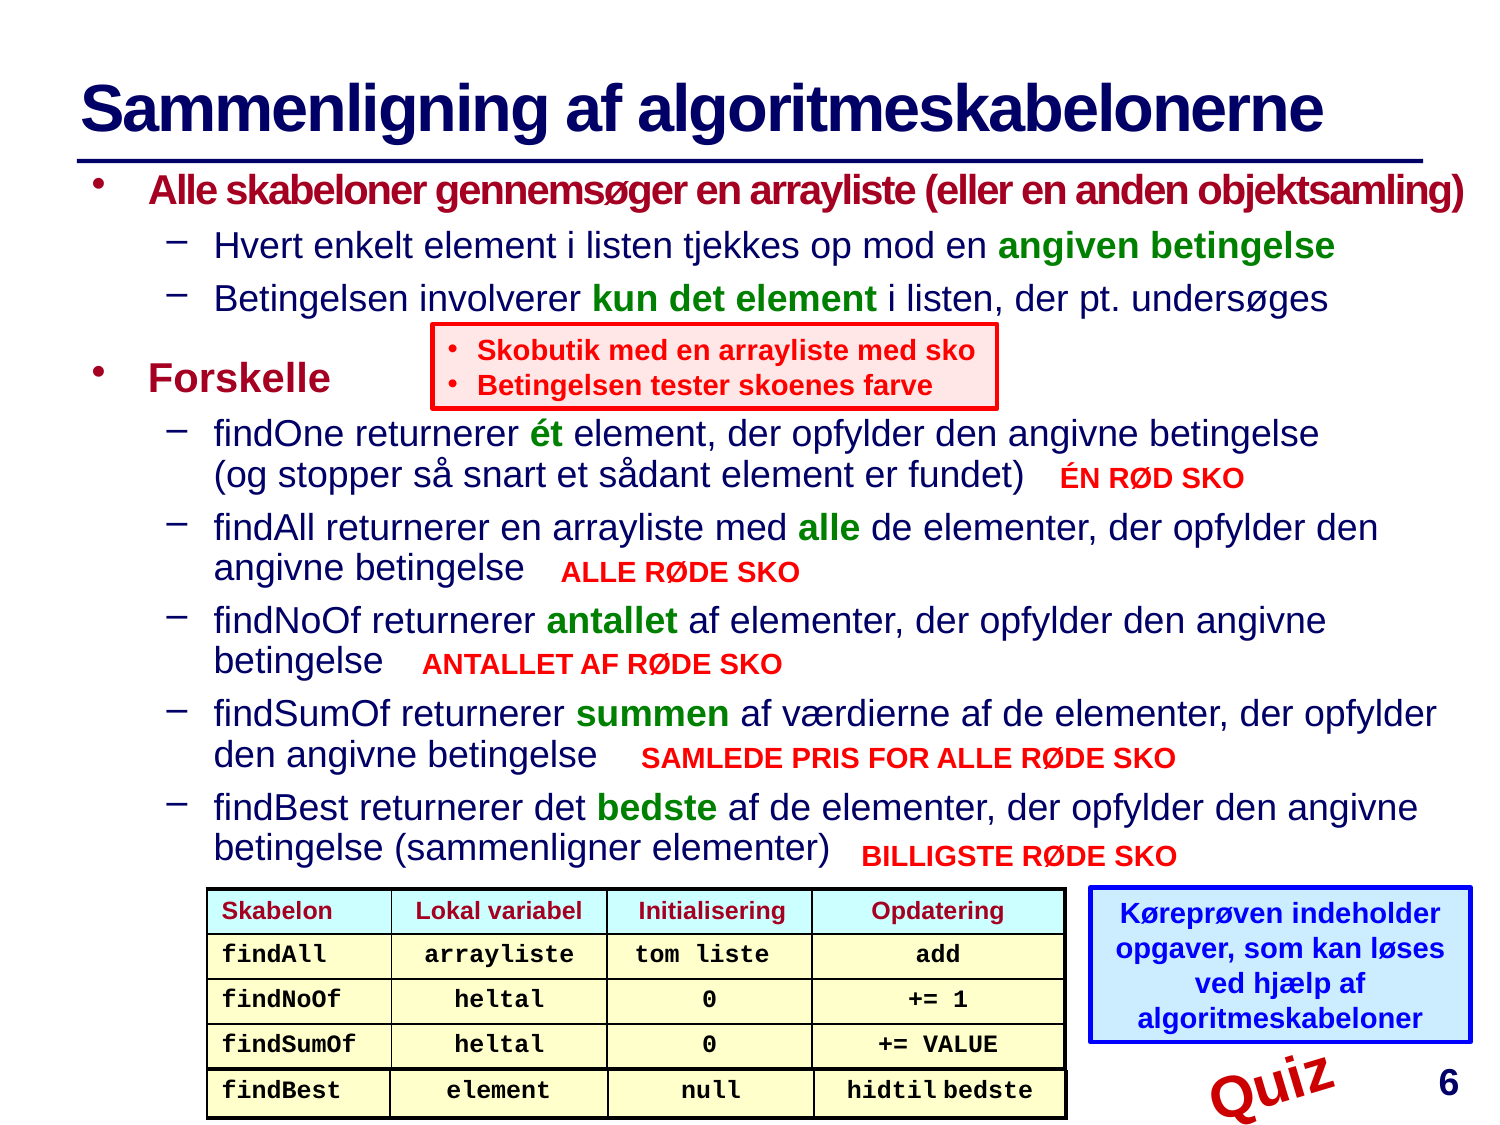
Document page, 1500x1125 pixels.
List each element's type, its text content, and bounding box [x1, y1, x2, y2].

title Sammenligning af algoritmeskabelonerne [64, 48, 1471, 161]
table_header Lokal variabel [392, 891, 606, 933]
table_cell heltal [392, 1025, 606, 1067]
table_cell 0 [608, 980, 811, 1023]
table_cell += VALUE [813, 1025, 1063, 1067]
table_cell findAll [208, 935, 391, 978]
table_cell tom liste [608, 935, 811, 978]
table_header Opdatering [813, 891, 1063, 933]
slide_number 6 [1395, 1049, 1500, 1125]
text_box Quiz [1157, 1011, 1384, 1125]
table_cell 0 [608, 1025, 811, 1067]
table_cell findNoOf [208, 980, 391, 1023]
text_box ÉN RØD SKO [1044, 456, 1317, 504]
table_header findBest [208, 1071, 389, 1116]
text_box Skobutik med en arrayliste med sko Betingelsen tester skoenes farve [432, 324, 998, 409]
text_box ANTALLET AF RØDE SKO [406, 642, 916, 690]
table_cell heltal [392, 980, 606, 1023]
table_cell add [813, 935, 1063, 978]
table_header Skabelon [208, 891, 391, 933]
table_header Initialisering [608, 891, 811, 933]
text_box BILLIGSTE RØDE SKO [846, 834, 1290, 882]
table_cell += 1 [813, 980, 1063, 1023]
table_cell arrayliste [392, 935, 606, 978]
text_box ALLE RØDE SKO [545, 550, 855, 597]
table_cell findSumOf [208, 1025, 391, 1067]
table_header null [609, 1071, 813, 1116]
table_header element [391, 1071, 607, 1116]
table_header hidtil bedste [815, 1071, 1064, 1116]
text_box SAMLEDE PRIS FOR ALLE RØDE SKO [625, 735, 1358, 783]
text_box Alle skabeloner gennemsøger en arrayliste (eller en anden objektsamling) Hvert enkelt element i listen tjekkes op mod en angiven betingelse Betingelsen involverer kun det element i listen, der pt. undersøges Forskelle findOne returnerer ét element, der opfylder den angivne betingelse (og stopper så snart et sådant element er fundet) findAll returnerer en arrayliste med alle de elementer, der opfylder den angivne betingelse findNoOf returnerer antallet af elementer, der opfylder den angivne betingelse findSumOf returnerer summen af værdierne af de elementer, der opfylder den angivne betingelse findBest returnerer det bedste af de elementer, der opfylder den angivne betingelse (sammenligner elementer) [76, 160, 1483, 882]
text_box Køreprøven indeholder opgaver, som kan løses ved hjælp af algoritmeskabeloner [1090, 887, 1471, 1042]
